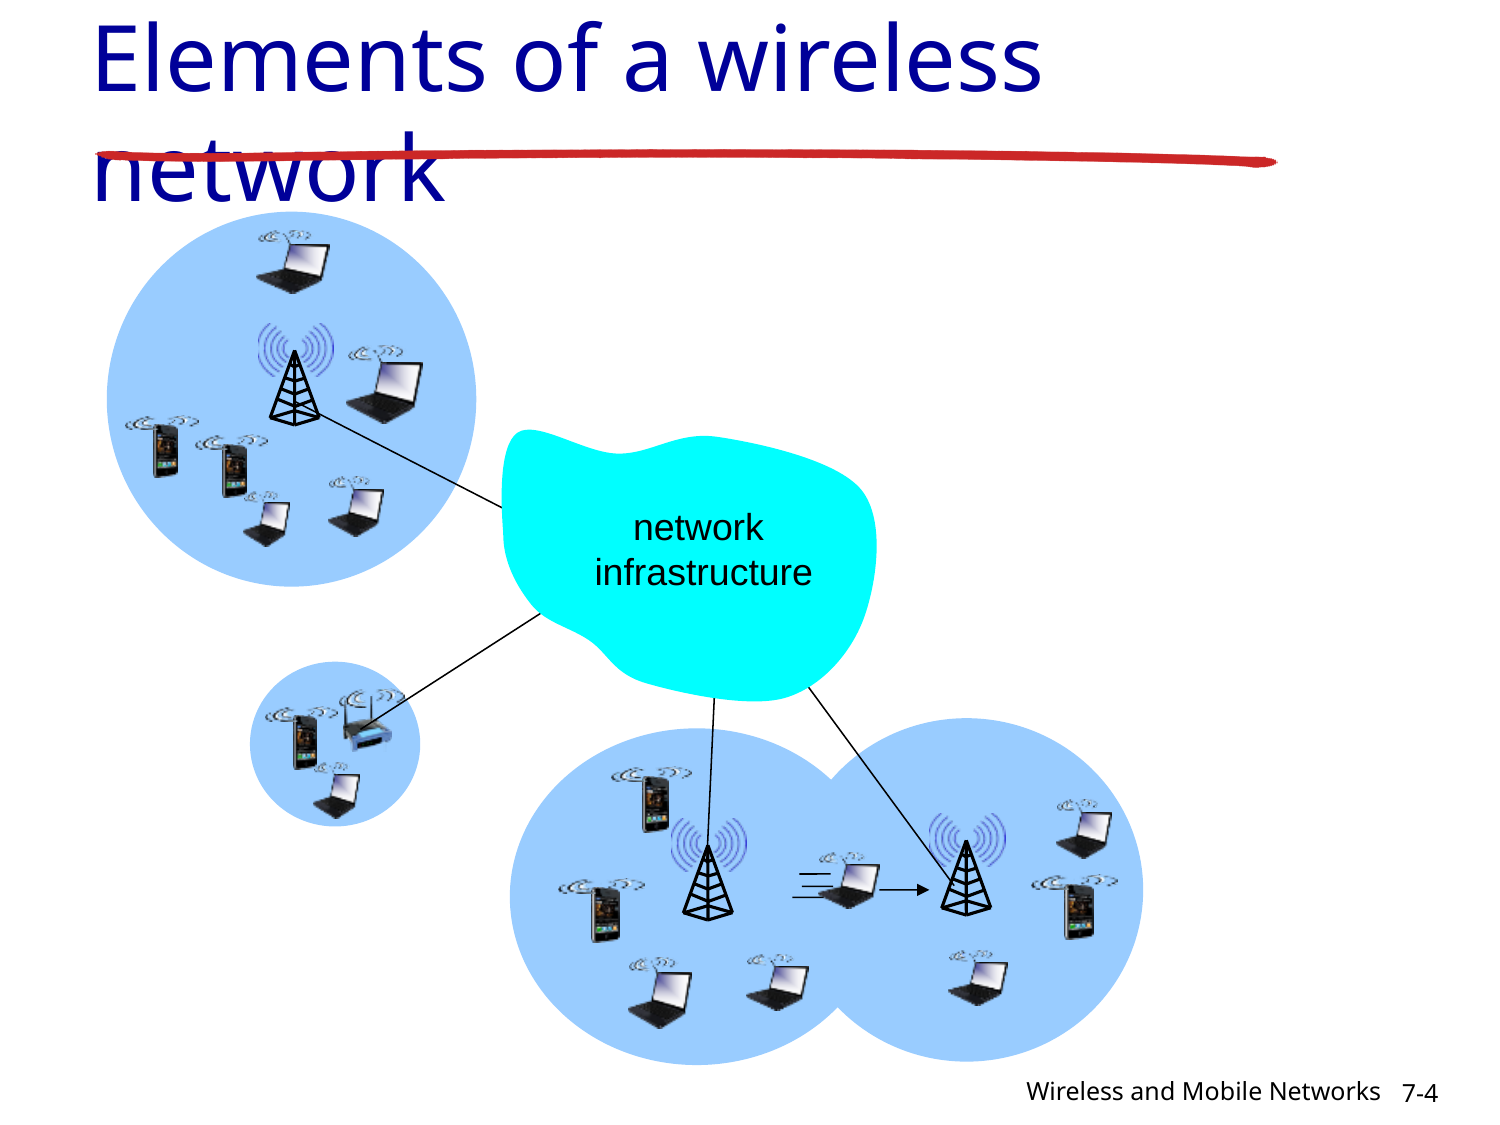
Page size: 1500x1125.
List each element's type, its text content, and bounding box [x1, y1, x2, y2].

text_box [313, 761, 360, 819]
text_box [242, 489, 290, 547]
text_box [1031, 874, 1119, 940]
slide_number 7-4 [1387, 1069, 1500, 1115]
text_box [611, 766, 692, 833]
picture [90, 144, 1291, 174]
text_box [746, 953, 809, 1011]
title Elements of a wireless network [75, 31, 1351, 189]
footer Wireless and Mobile Networks [960, 1067, 1404, 1110]
text_box [671, 817, 748, 921]
text_box [328, 475, 384, 537]
text_box [249, 661, 396, 823]
text_box [194, 434, 269, 498]
text_box [257, 323, 334, 426]
text_box [557, 878, 645, 943]
text_box [1056, 798, 1112, 860]
text_box [929, 812, 1006, 916]
text_box [346, 344, 424, 425]
text_box [254, 325, 337, 434]
text_box [628, 956, 692, 1029]
text_box [362, 704, 421, 823]
text_box [342, 700, 408, 761]
text_box [106, 211, 477, 587]
text_box [256, 229, 331, 294]
text_box [124, 414, 199, 478]
text_box [885, 883, 924, 897]
text_box [509, 728, 883, 1066]
text_box [264, 706, 339, 770]
text_box [817, 851, 881, 910]
text_box [831, 718, 1144, 1062]
text_box [948, 949, 1008, 1006]
text_box [498, 419, 887, 709]
text_box [339, 687, 406, 753]
